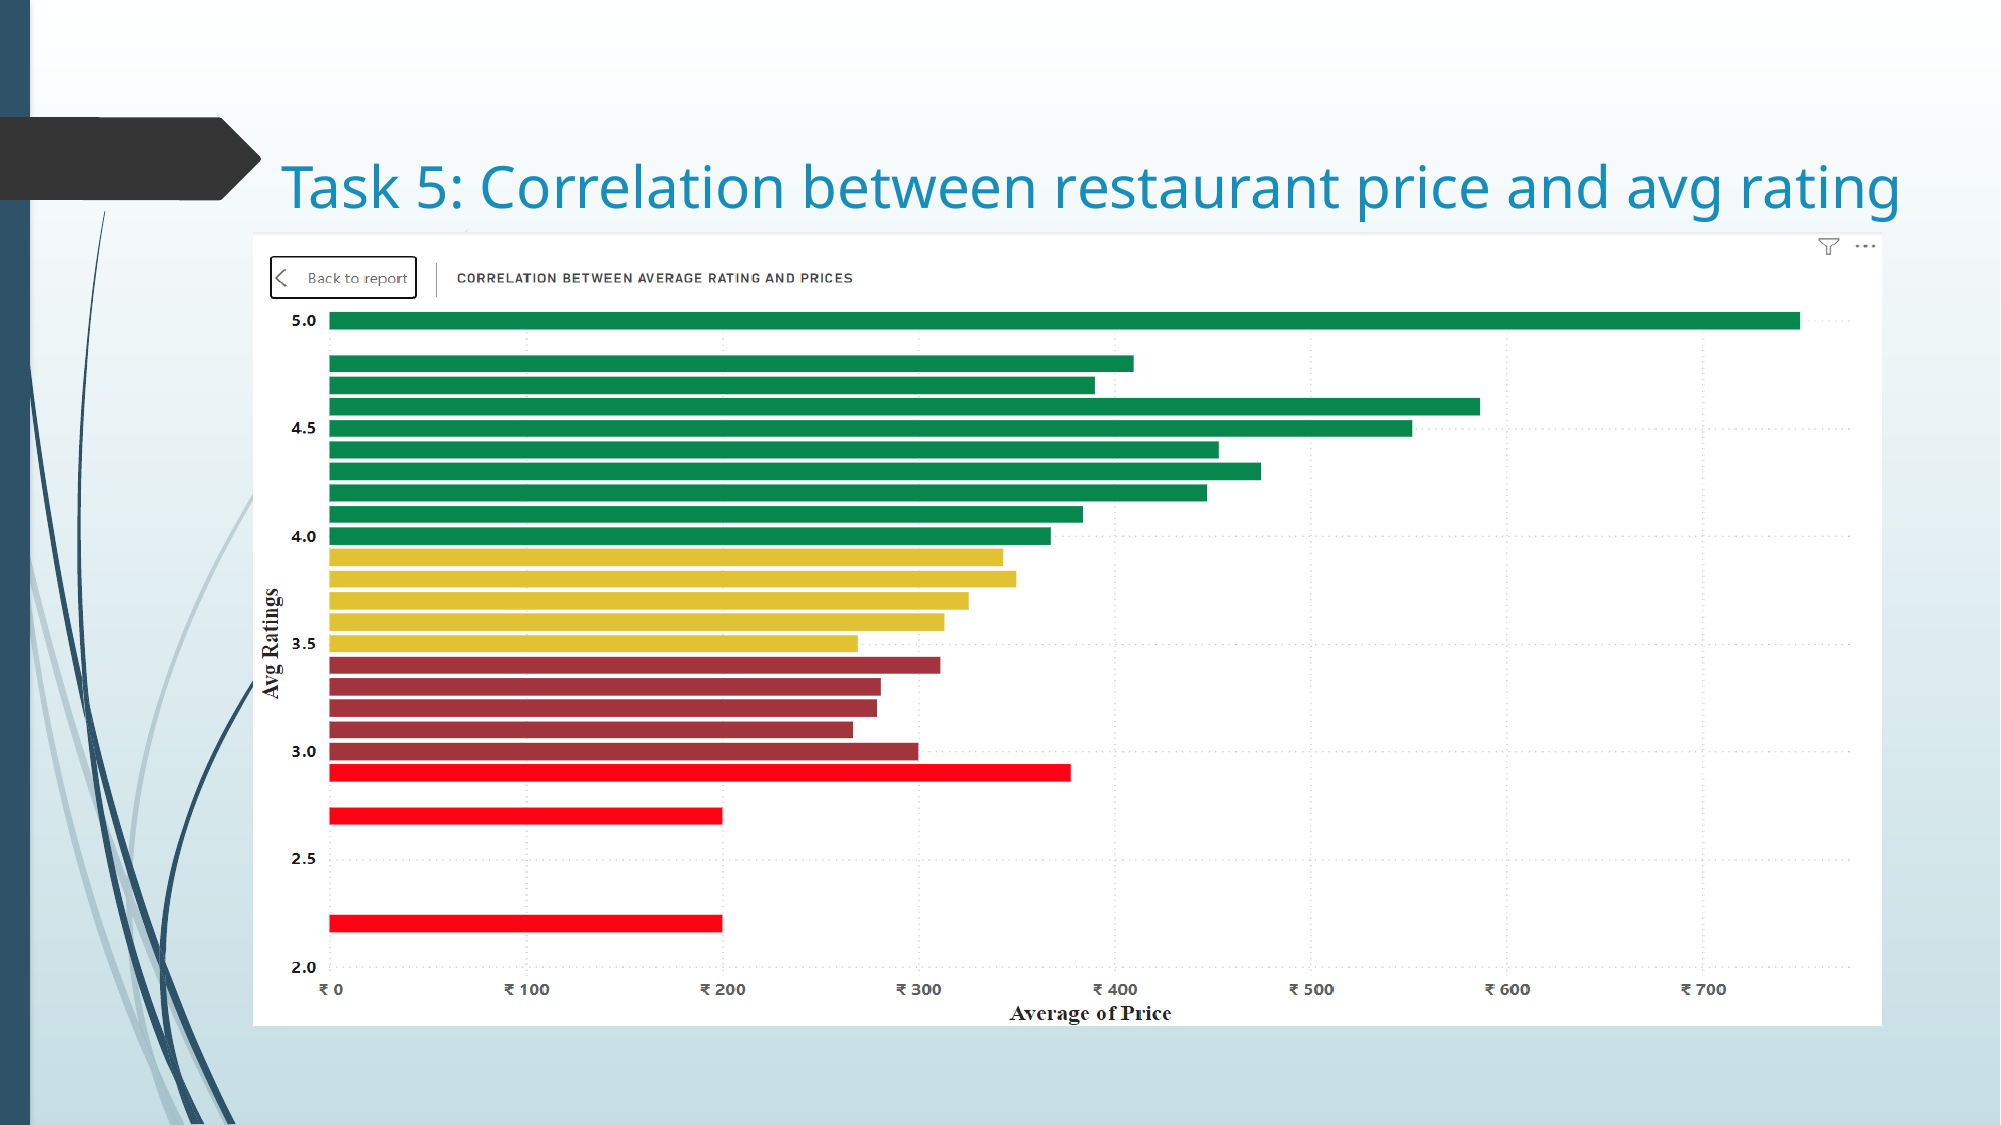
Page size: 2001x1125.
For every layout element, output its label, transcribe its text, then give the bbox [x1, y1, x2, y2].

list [253, 232, 1882, 1027]
title Task 5: Correlation between restaurant price and avg rating [266, 142, 2000, 233]
